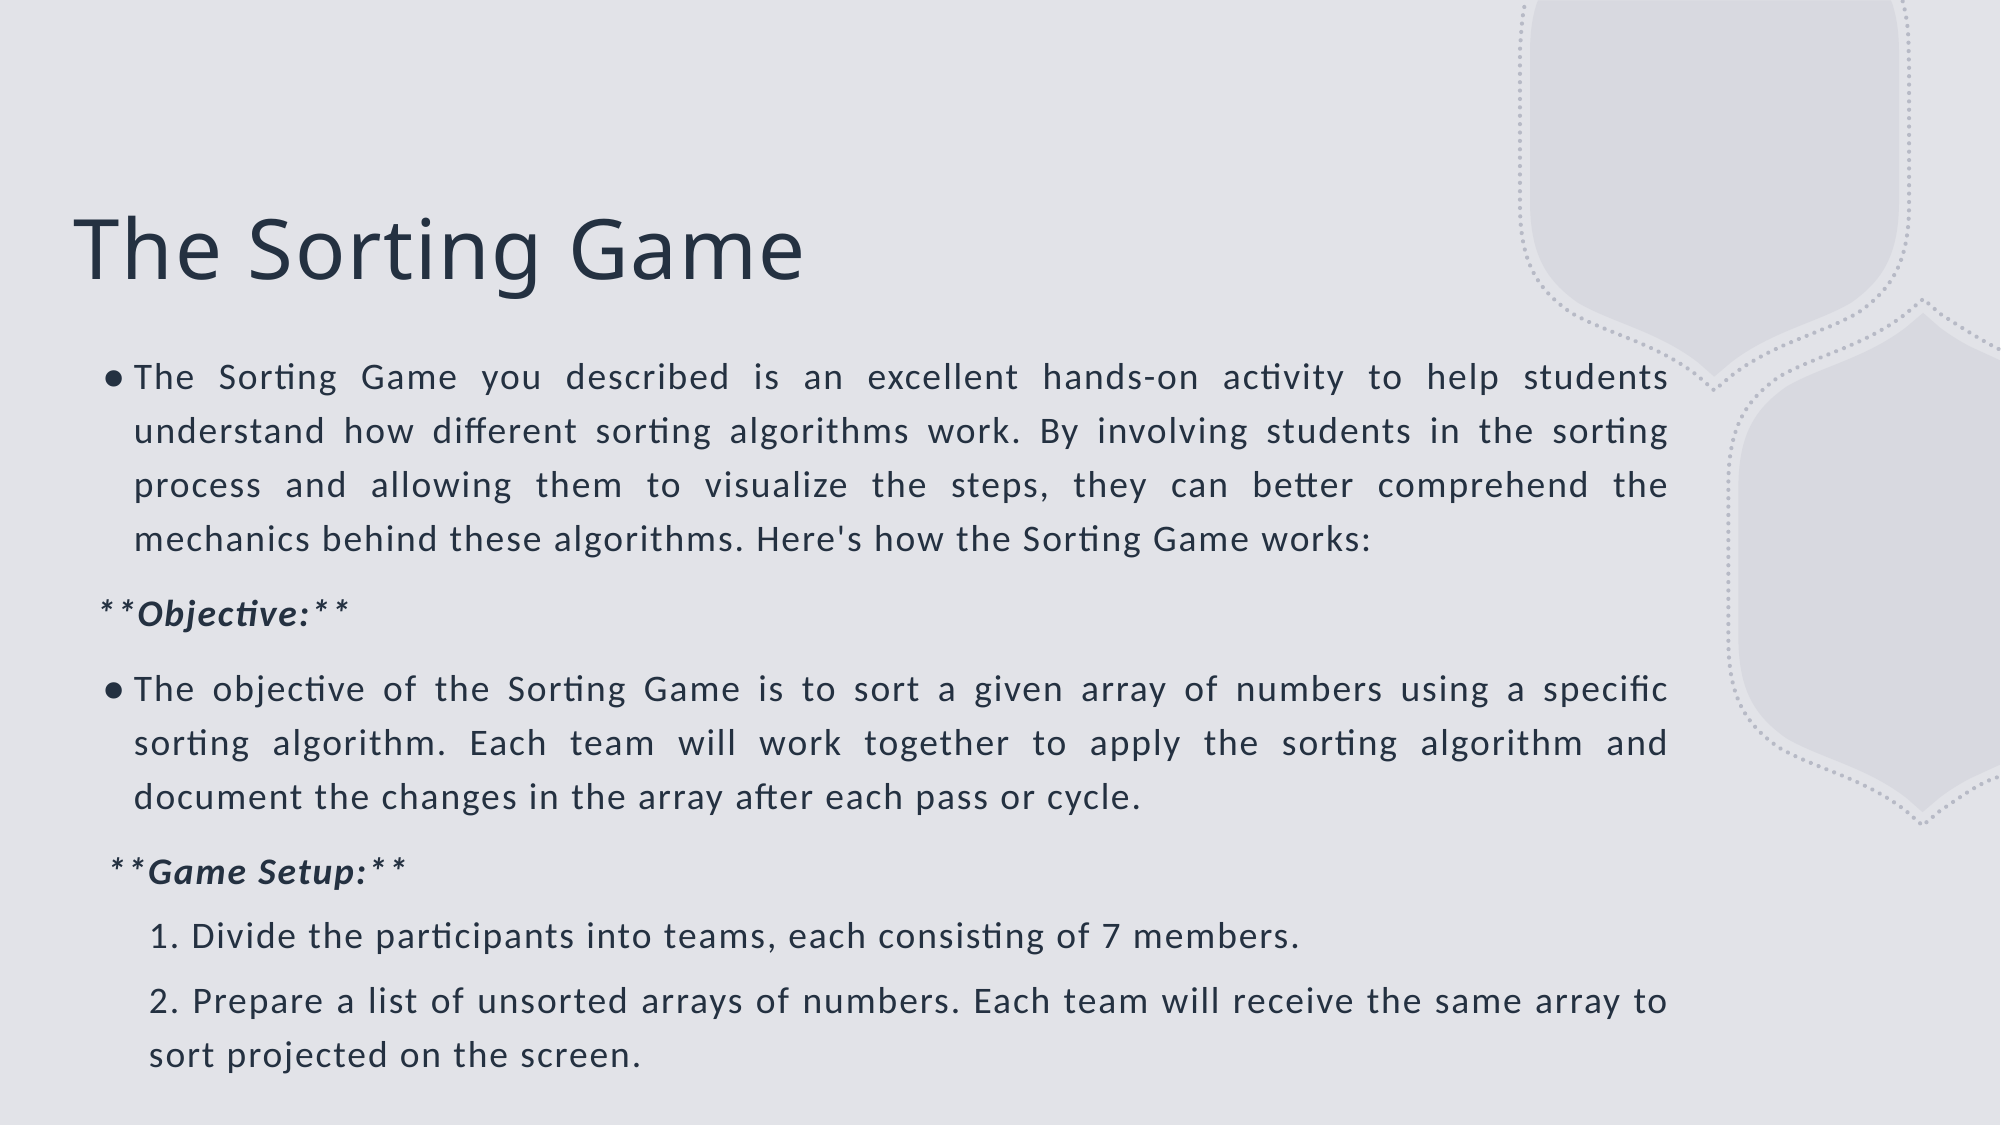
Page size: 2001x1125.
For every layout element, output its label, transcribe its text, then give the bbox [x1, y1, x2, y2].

title The Sorting Game [55, 157, 1648, 332]
list The Sorting Game you described is an excellent hands-on activity to help students understand how different sorting algorithms work. By involving students in the sorting process and allowing them to visualize the steps, they can better comprehend the mechanics behind these algorithms. Here's how the Sorting Game works: **Objective:** The objective of the Sorting Game is to sort a given array of numbers using a specific sorting algorithm. Each team will work together to apply the sorting algorithm and document the changes in the array after each pass or cycle. **Game Setup:** 1. Divide the participants into teams, each consisting of 7 members. 2. Prepare a list of unsorted arrays of numbers. Each team will receive the same array to sort projected on the screen. [78, 325, 1691, 1096]
